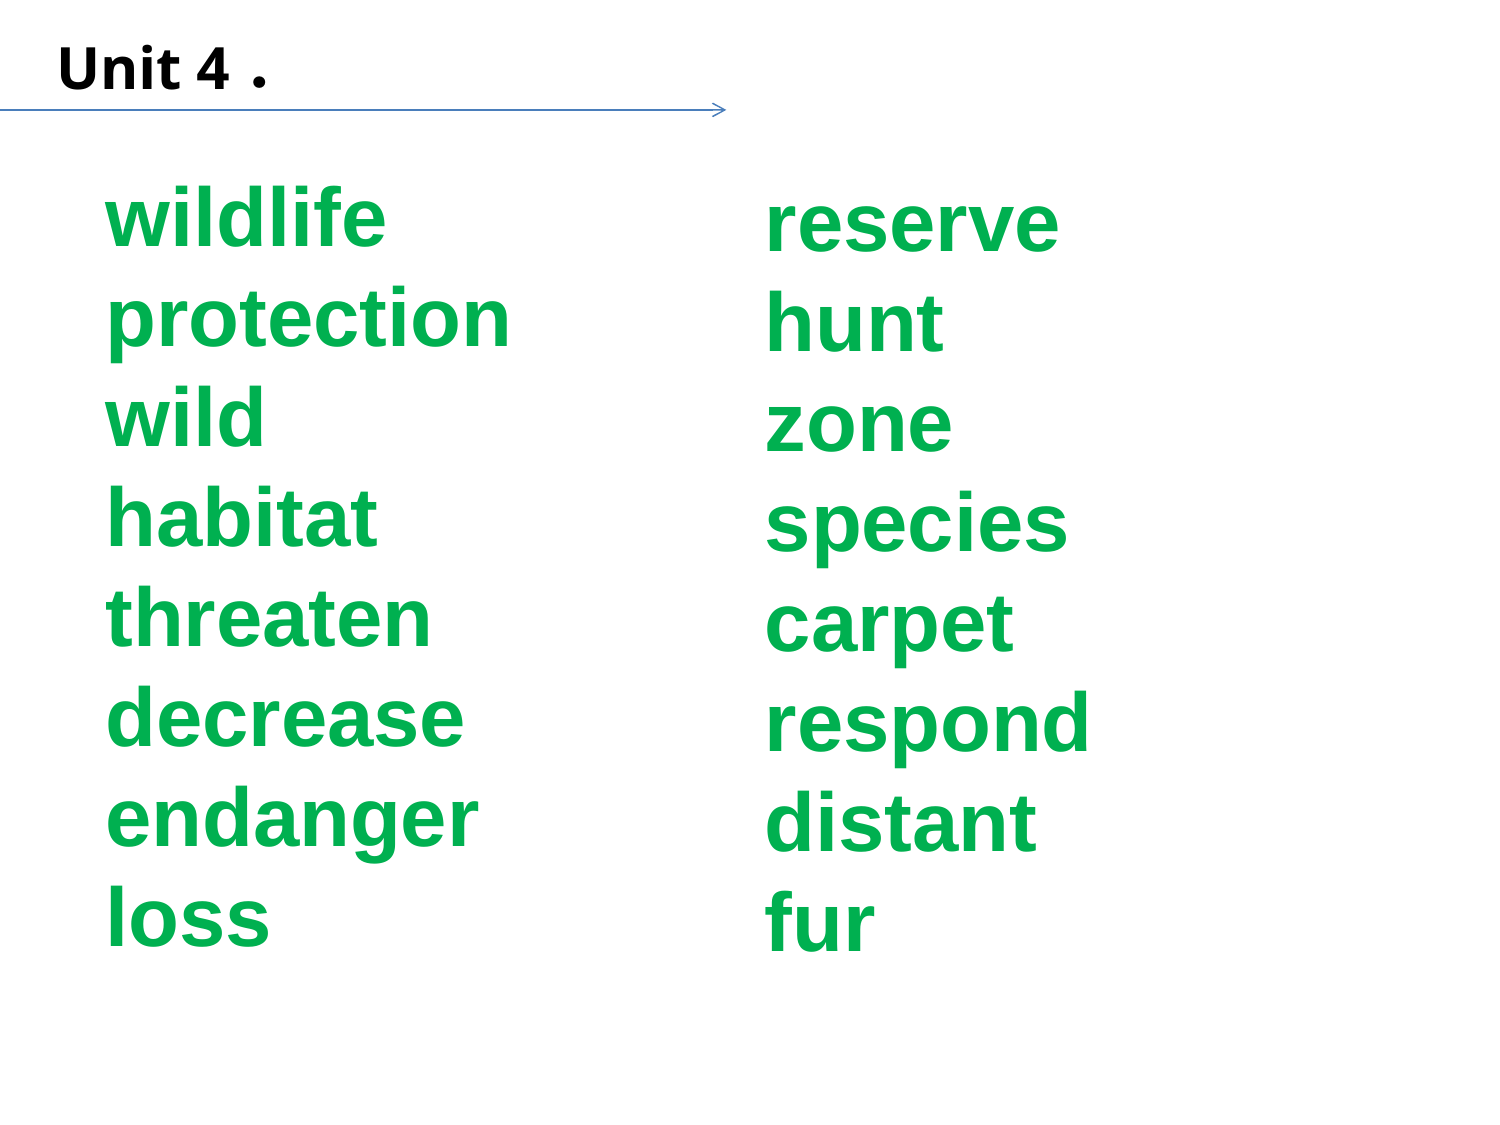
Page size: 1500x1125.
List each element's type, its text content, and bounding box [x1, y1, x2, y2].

text_box Unit 4． [41, 24, 680, 109]
text_box wildlife protection wild habitat threaten decrease endanger loss [90, 155, 528, 971]
text_box reserve hunt zone species carpet respond distant fur [750, 161, 1423, 976]
